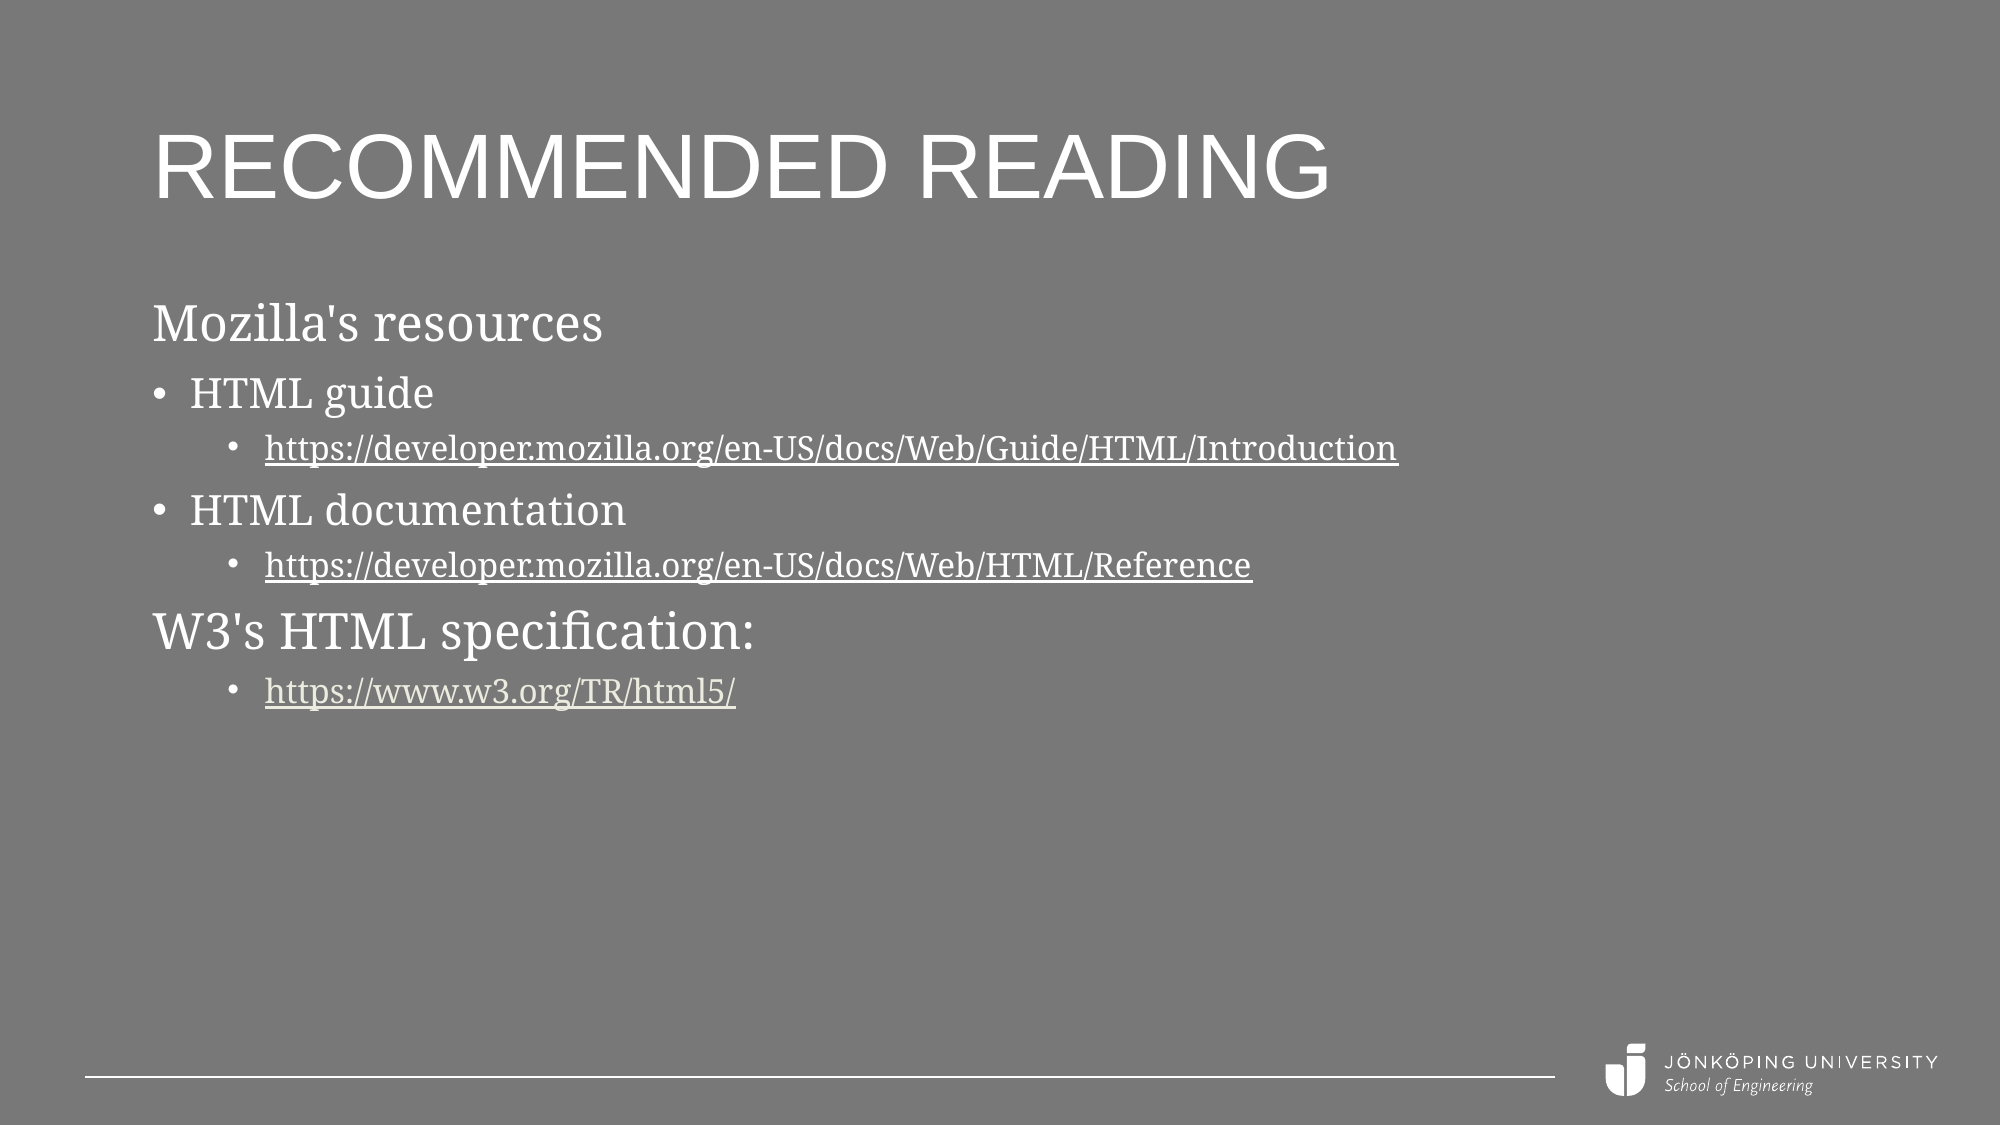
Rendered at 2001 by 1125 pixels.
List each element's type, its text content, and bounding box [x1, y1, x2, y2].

list Mozilla's resources HTML guide https://developer.mozilla.org/en-US/docs/Web/Guide/HTML/Introduction HTML documentation https://developer.mozilla.org/en-US/docs/Web/HTML/Reference W3's HTML specification: https://www.w3.org/TR/html5/ [137, 290, 1934, 944]
title Recommended reading [137, 59, 1863, 278]
